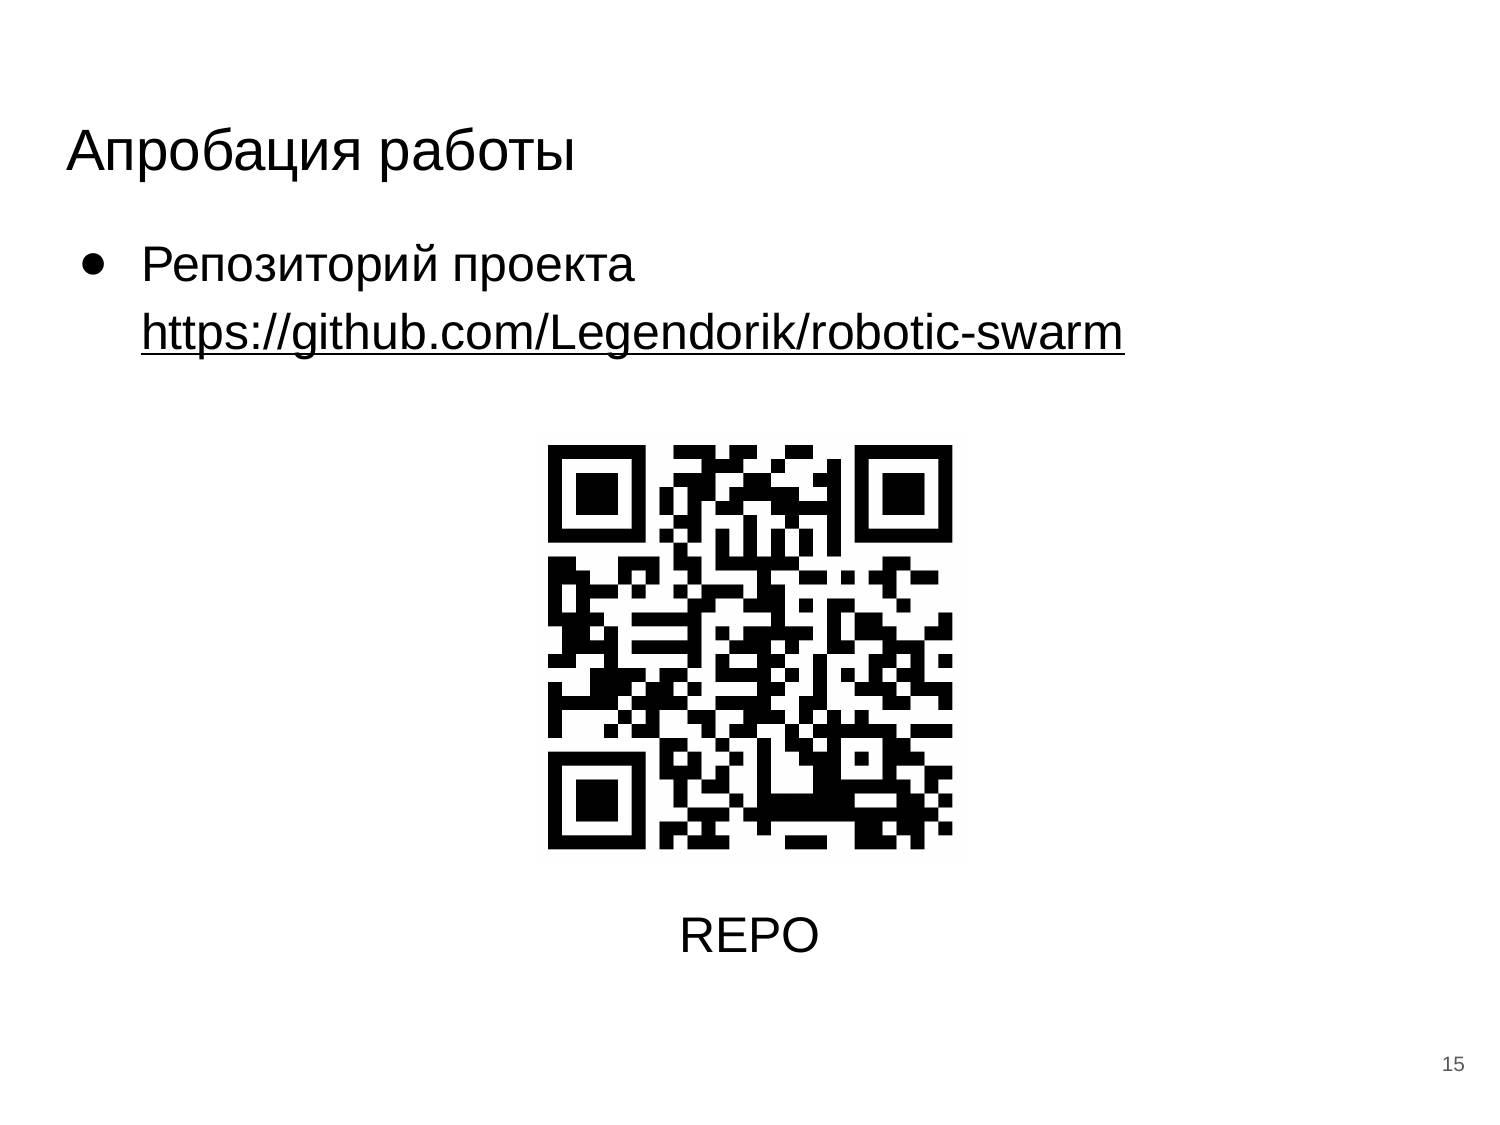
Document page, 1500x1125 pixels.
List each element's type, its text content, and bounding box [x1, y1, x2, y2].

list Репозиторий проекта https://github.com/Legendorik/robotic-swarm [51, 208, 1480, 1000]
title Апробация работы [51, 97, 1449, 208]
text_box REPO [618, 887, 882, 974]
slide_number 15 [1389, 1019, 1480, 1106]
picture [534, 431, 966, 863]
